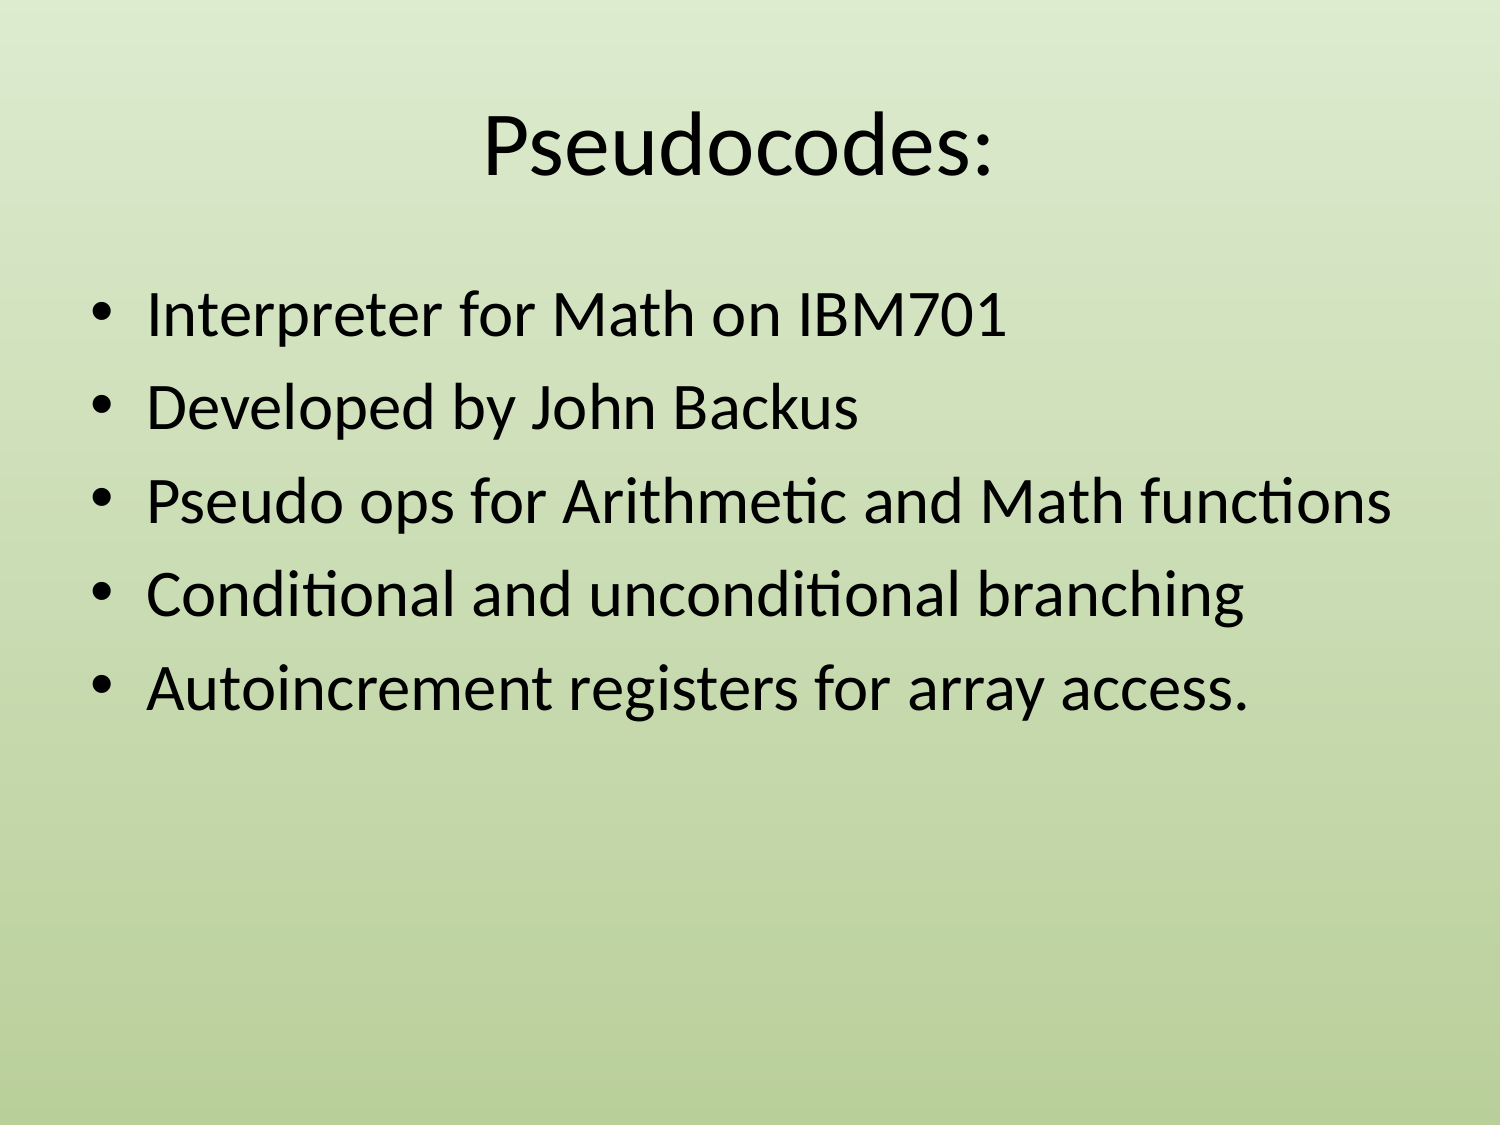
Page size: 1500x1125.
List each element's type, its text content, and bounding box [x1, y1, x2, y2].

title Pseudocodes: [75, 45, 1425, 233]
list Interpreter for Math on IBM701 Developed by John Backus Pseudo ops for Arithmetic and Math functions Conditional and unconditional branching Autoincrement registers for array access. [75, 262, 1425, 1005]
